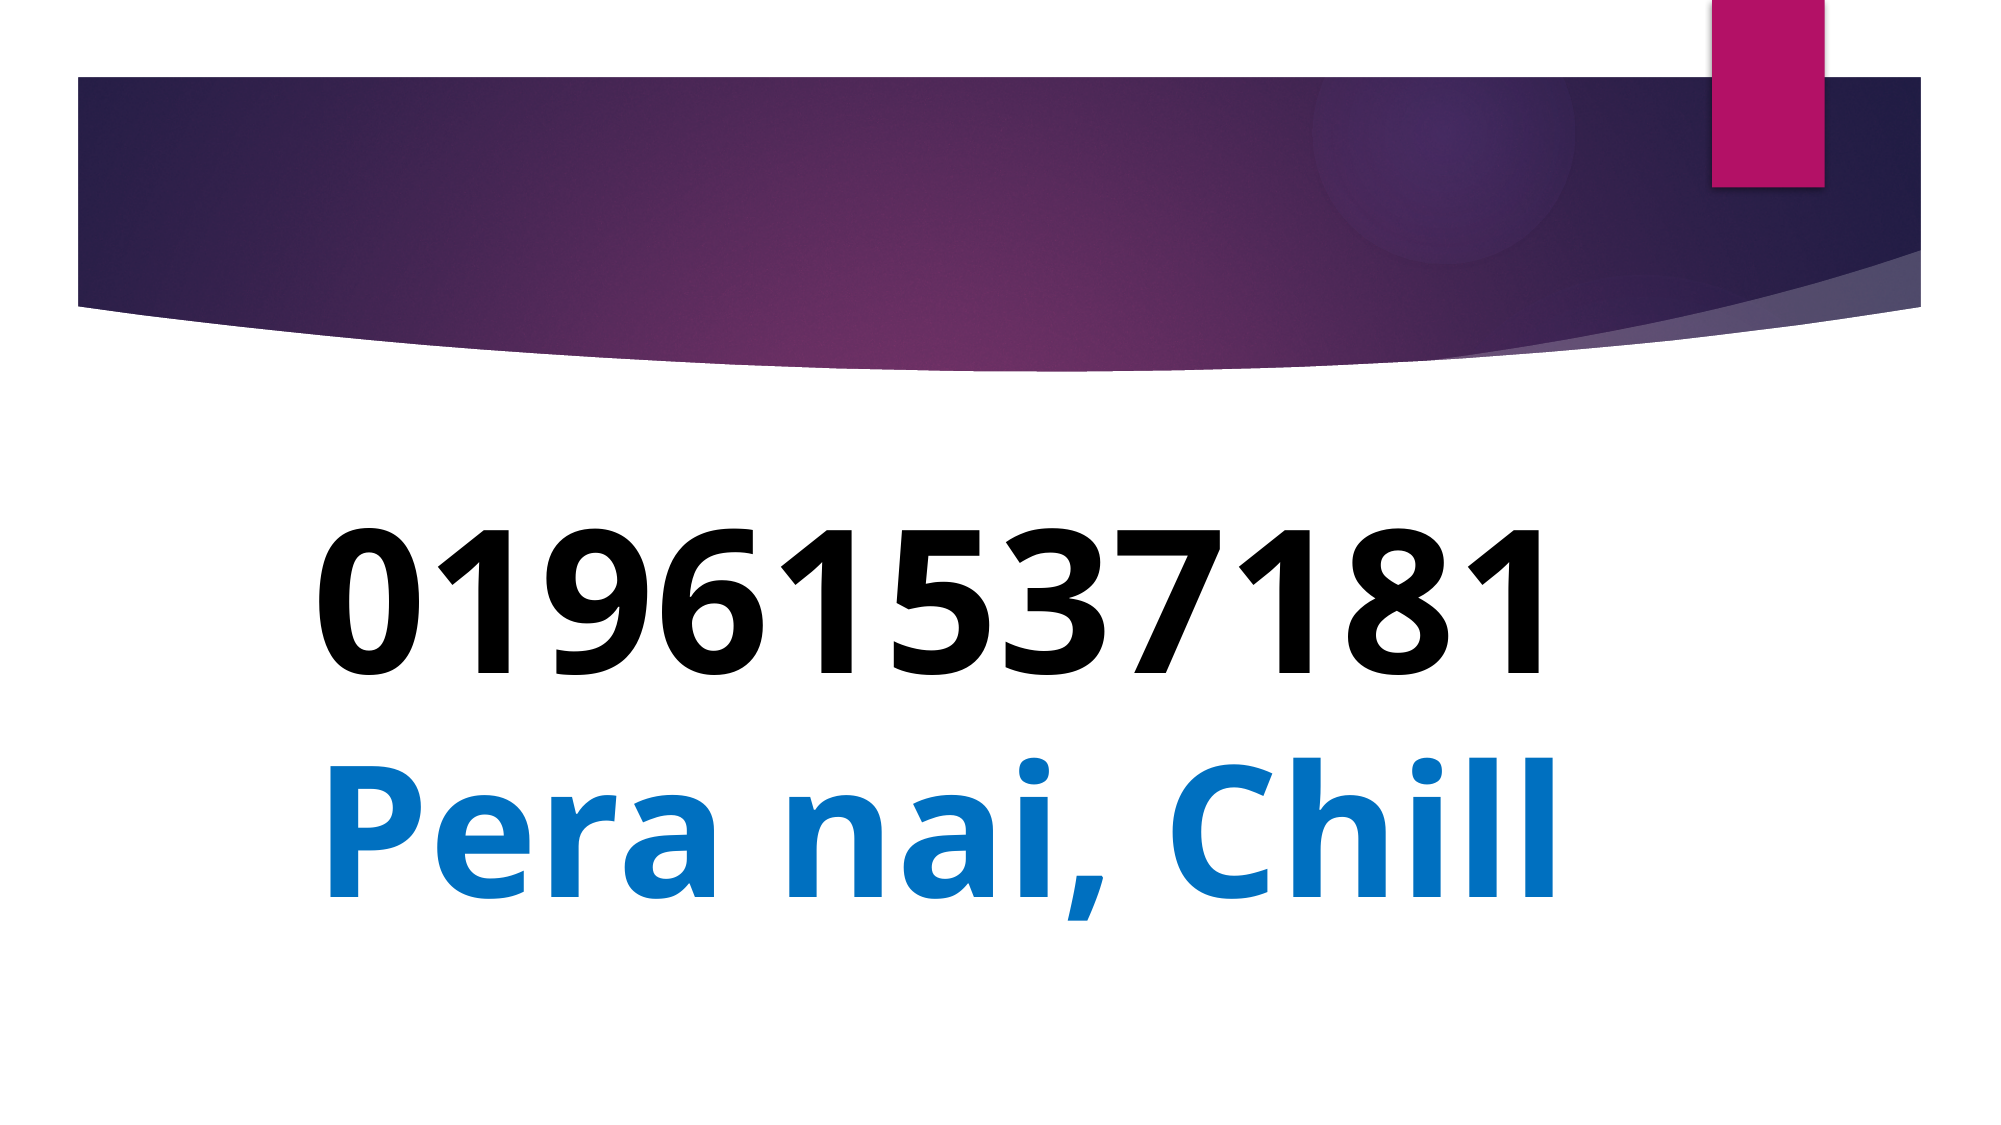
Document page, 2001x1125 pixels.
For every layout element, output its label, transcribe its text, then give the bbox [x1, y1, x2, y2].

text_box 01961537181 Pera nai, Chill [156, 466, 1728, 942]
